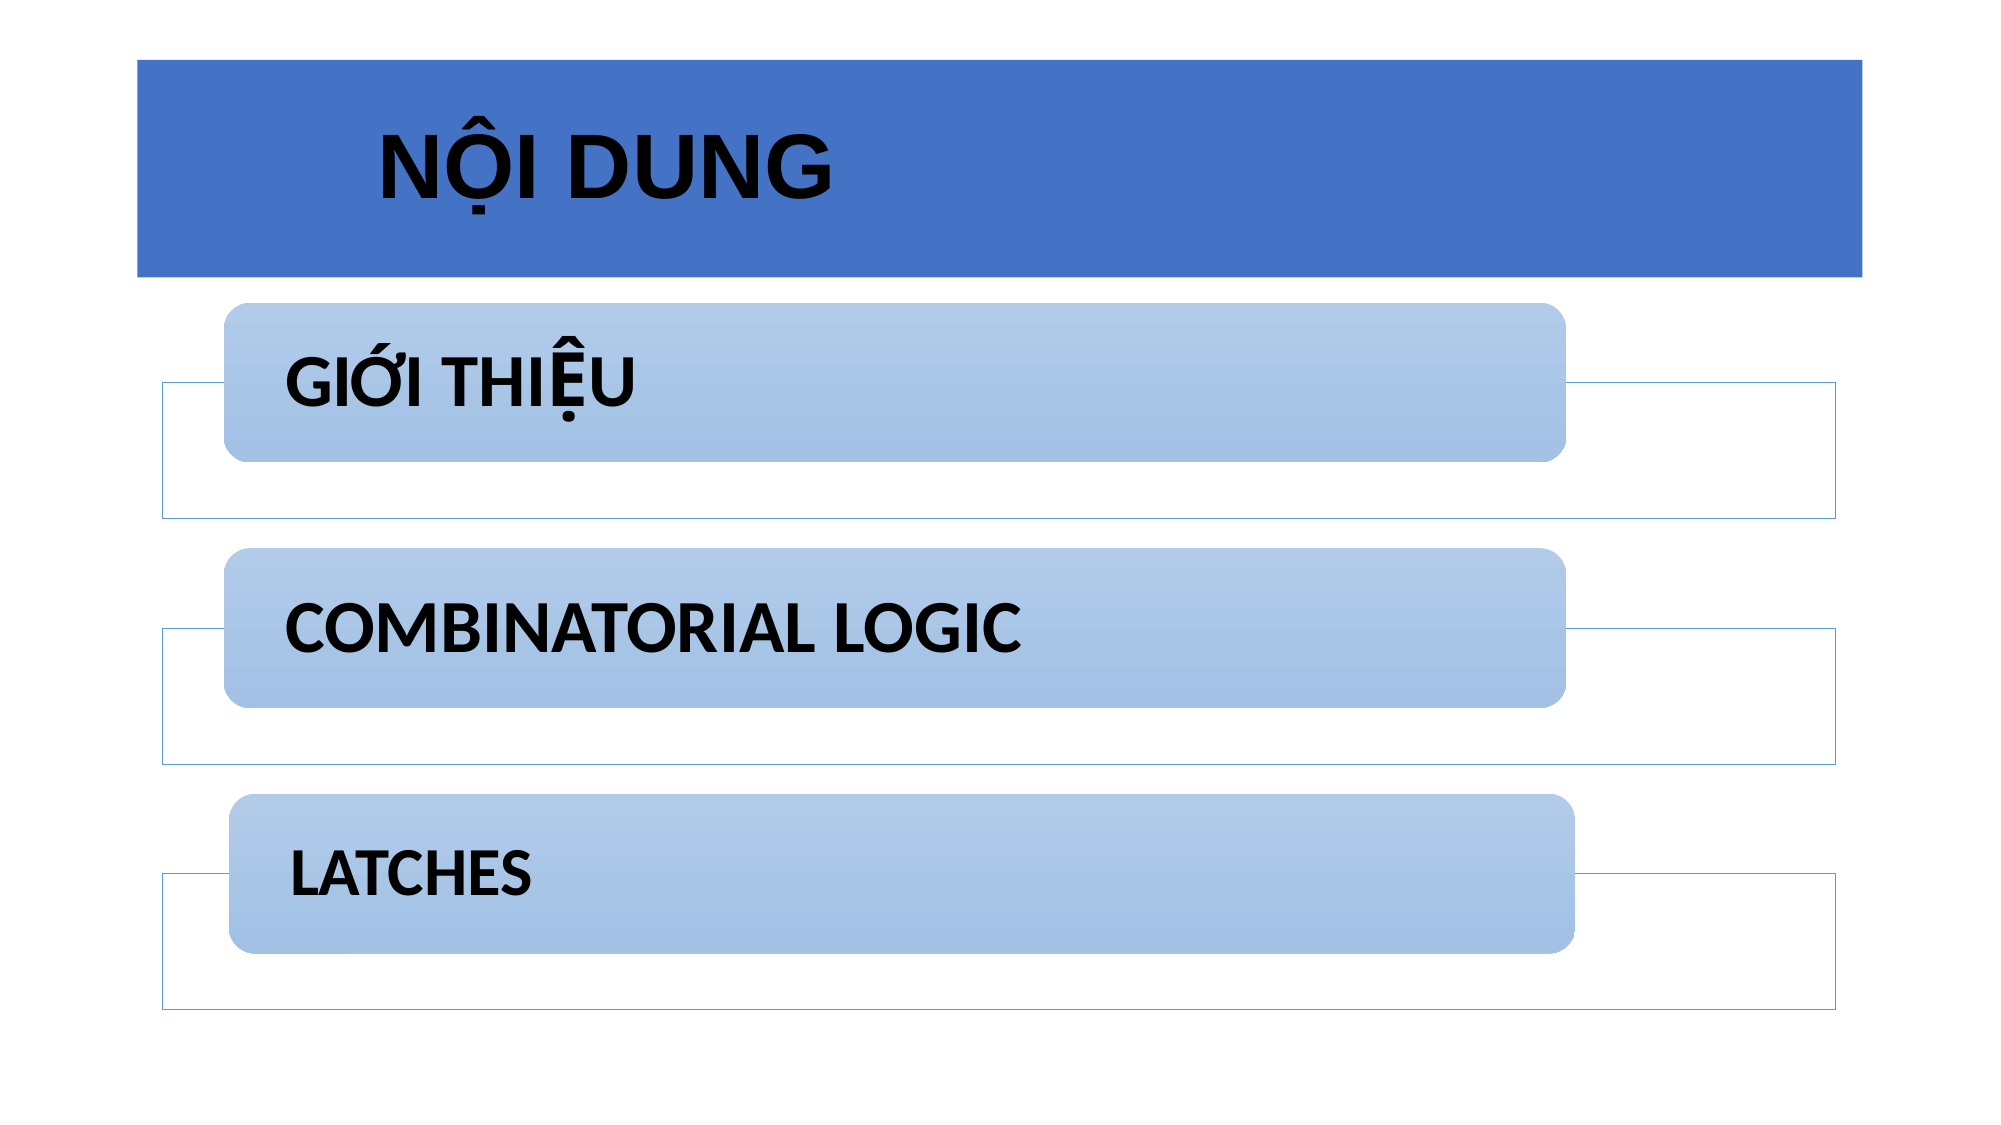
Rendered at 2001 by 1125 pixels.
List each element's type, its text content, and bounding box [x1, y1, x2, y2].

title NỘI DUNG [137, 59, 1863, 278]
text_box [137, 299, 1863, 1014]
